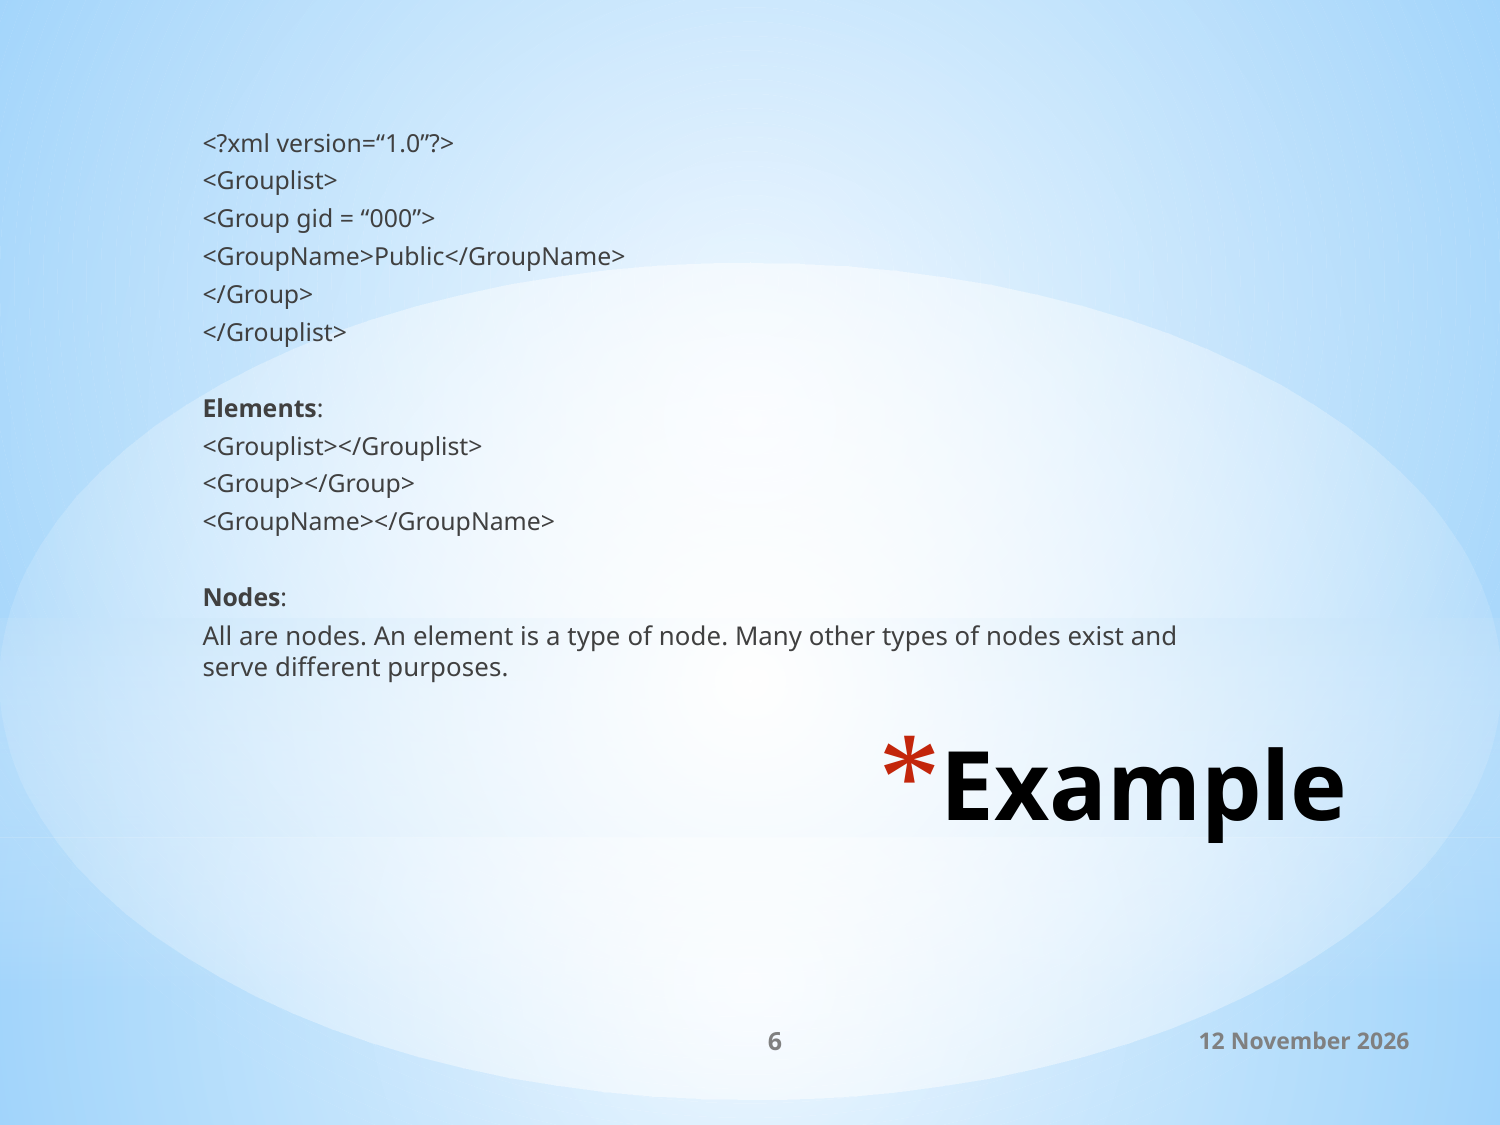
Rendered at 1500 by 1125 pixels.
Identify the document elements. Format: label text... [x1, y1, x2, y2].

list <?xml version=“1.0”?> <Grouplist> <Group gid = “000”> <GroupName>Public</GroupName> </Group> </Grouplist> Elements: <Grouplist></Grouplist> <Group></Group> <GroupName></GroupName> Nodes: All are nodes. An element is a type of node. Many other types of nodes exist and serve different purposes. [187, 120, 1238, 690]
title Example [294, 717, 1363, 905]
slide_number 6 [624, 1012, 925, 1073]
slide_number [1012, 1012, 1425, 1073]
